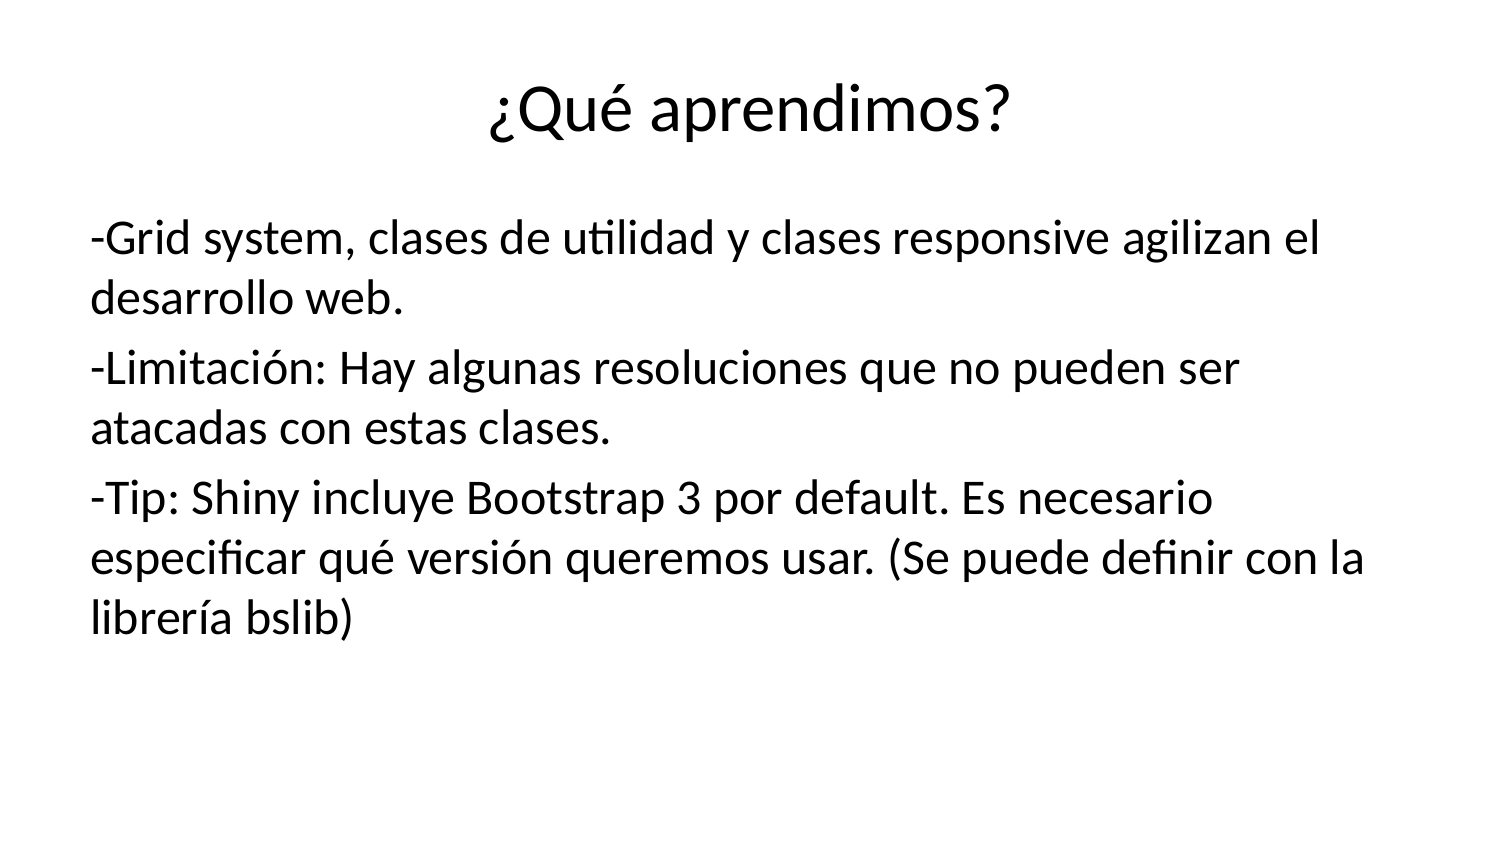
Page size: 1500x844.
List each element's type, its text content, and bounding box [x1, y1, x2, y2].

list -Grid system, clases de utilidad y clases responsive agilizan el desarrollo web. -Limitación: Hay algunas resoluciones que no pueden ser atacadas con estas clases. -Tip: Shiny incluye Bootstrap 3 por default. Es necesario especificar qué versión queremos usar. (Se puede definir con la librería bslib) [75, 196, 1425, 754]
title ¿Qué aprendimos? [75, 33, 1425, 175]
